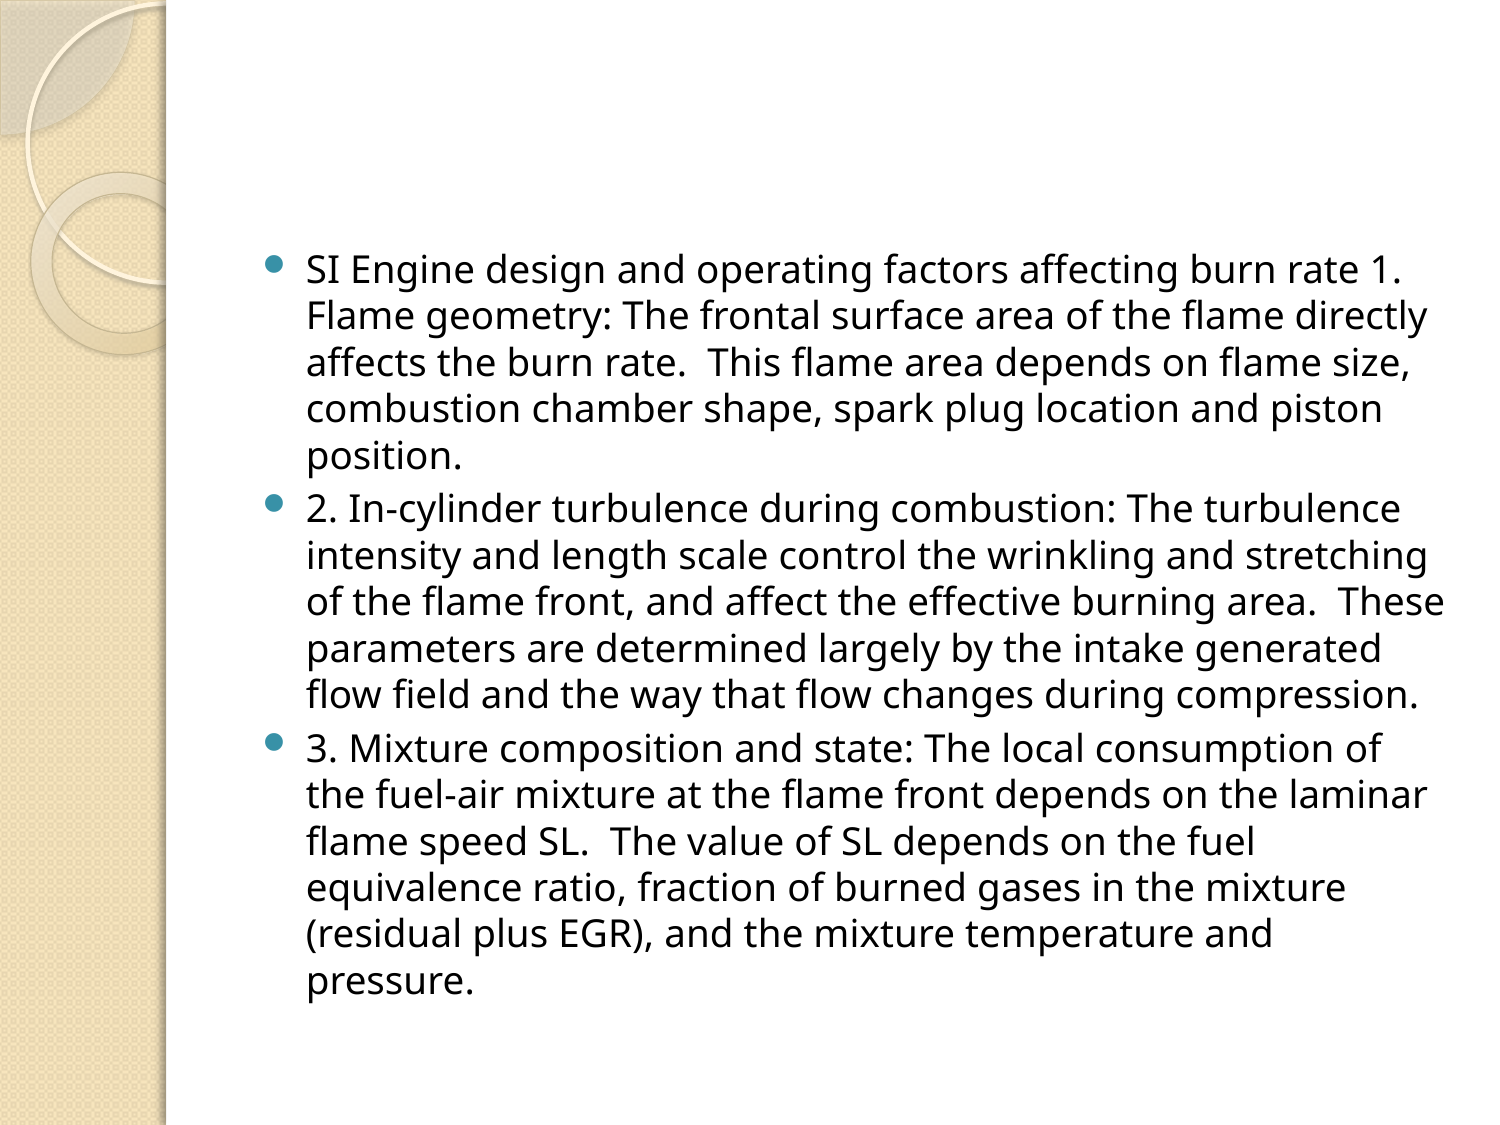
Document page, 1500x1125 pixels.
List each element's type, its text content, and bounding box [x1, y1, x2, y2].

list SI Engine design and operating factors affecting burn rate 1. Flame geometry: The frontal surface area of the flame directly affects the burn rate. This flame area depends on flame size, combustion chamber shape, spark plug location and piston position. 2. In-cylinder turbulence during combustion: The turbulence intensity and length scale control the wrinkling and stretching of the flame front, and affect the effective burning area. These parameters are determined largely by the intake generated flow field and the way that flow changes during compression. 3. Mixture composition and state: The local consumption of the fuel-air mixture at the flame front depends on the laminar flame speed SL. The value of SL depends on the fuel equivalence ratio, fraction of burned gases in the mixture (residual plus EGR), and the mixture temperature and pressure. [235, 237, 1466, 1025]
